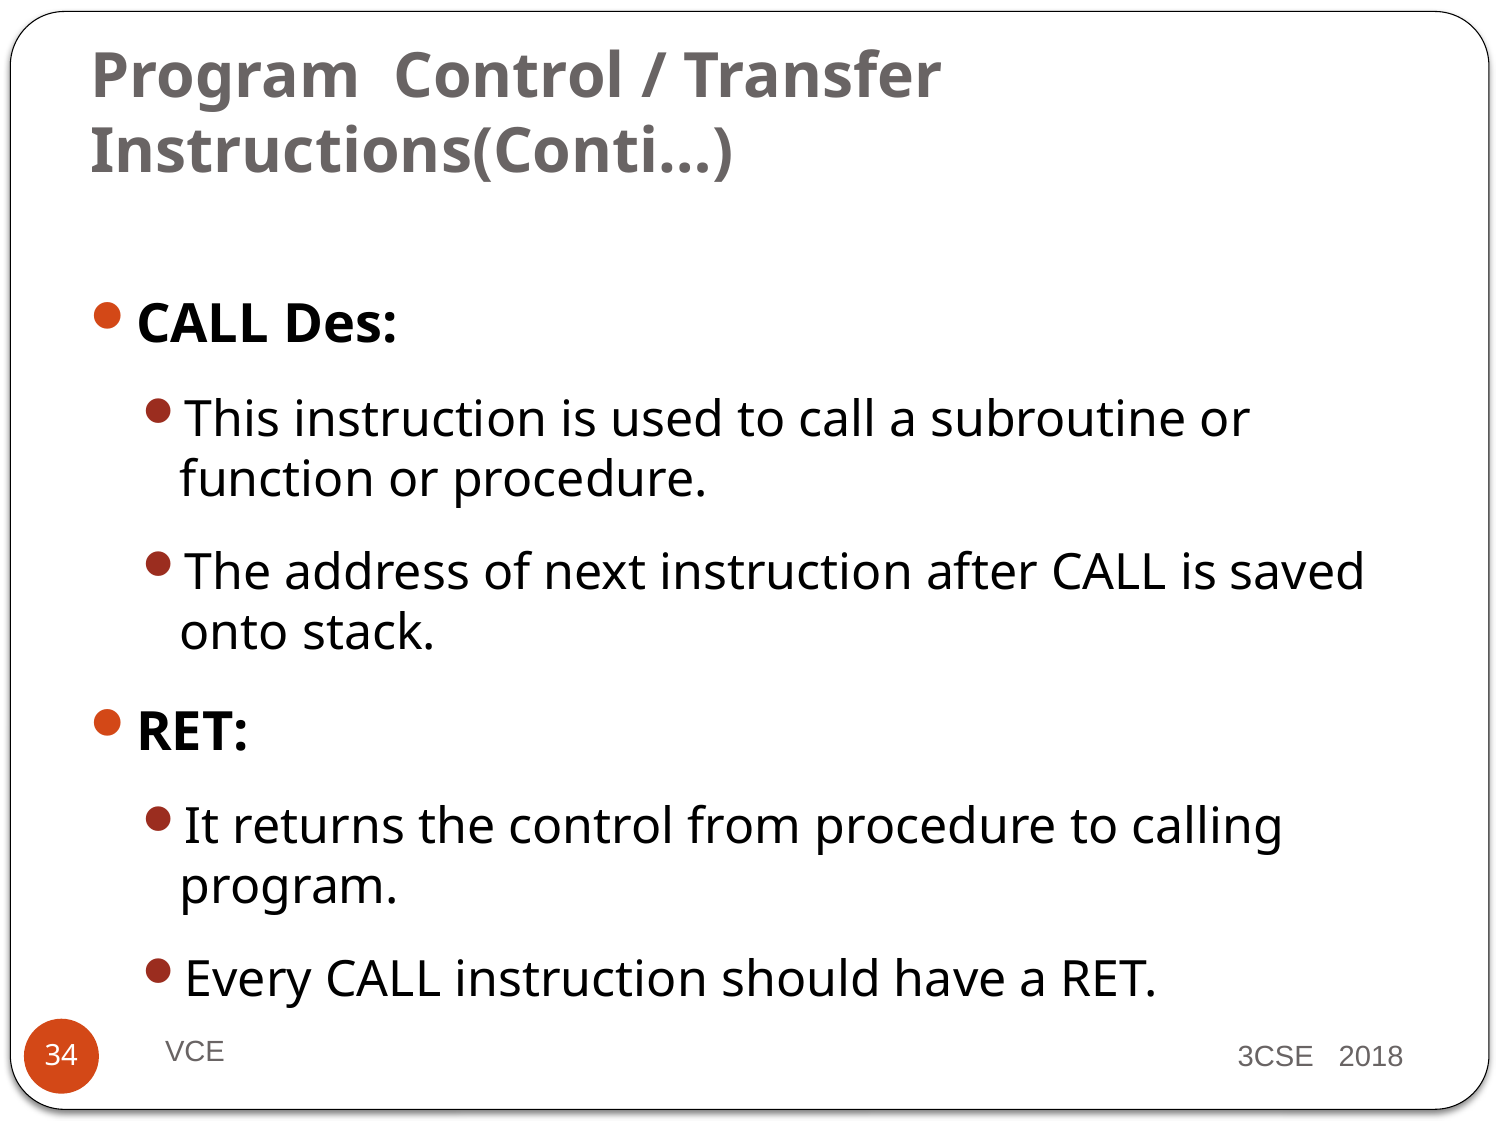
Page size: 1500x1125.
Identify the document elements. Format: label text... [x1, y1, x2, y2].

slide_number 3CSE 2018 [1012, 1038, 1419, 1094]
slide_number 34 [23, 1018, 99, 1094]
title Program Control / Transfer Instructions(Conti…) [75, 75, 1425, 200]
list CALL Des: This instruction is used to call a subroutine or function or procedure. The address of next instruction after CALL is saved onto stack. RET: It returns the control from procedure to calling program. Every CALL instruction should have a RET. [75, 281, 1425, 1038]
footer VCE [150, 1038, 800, 1088]
